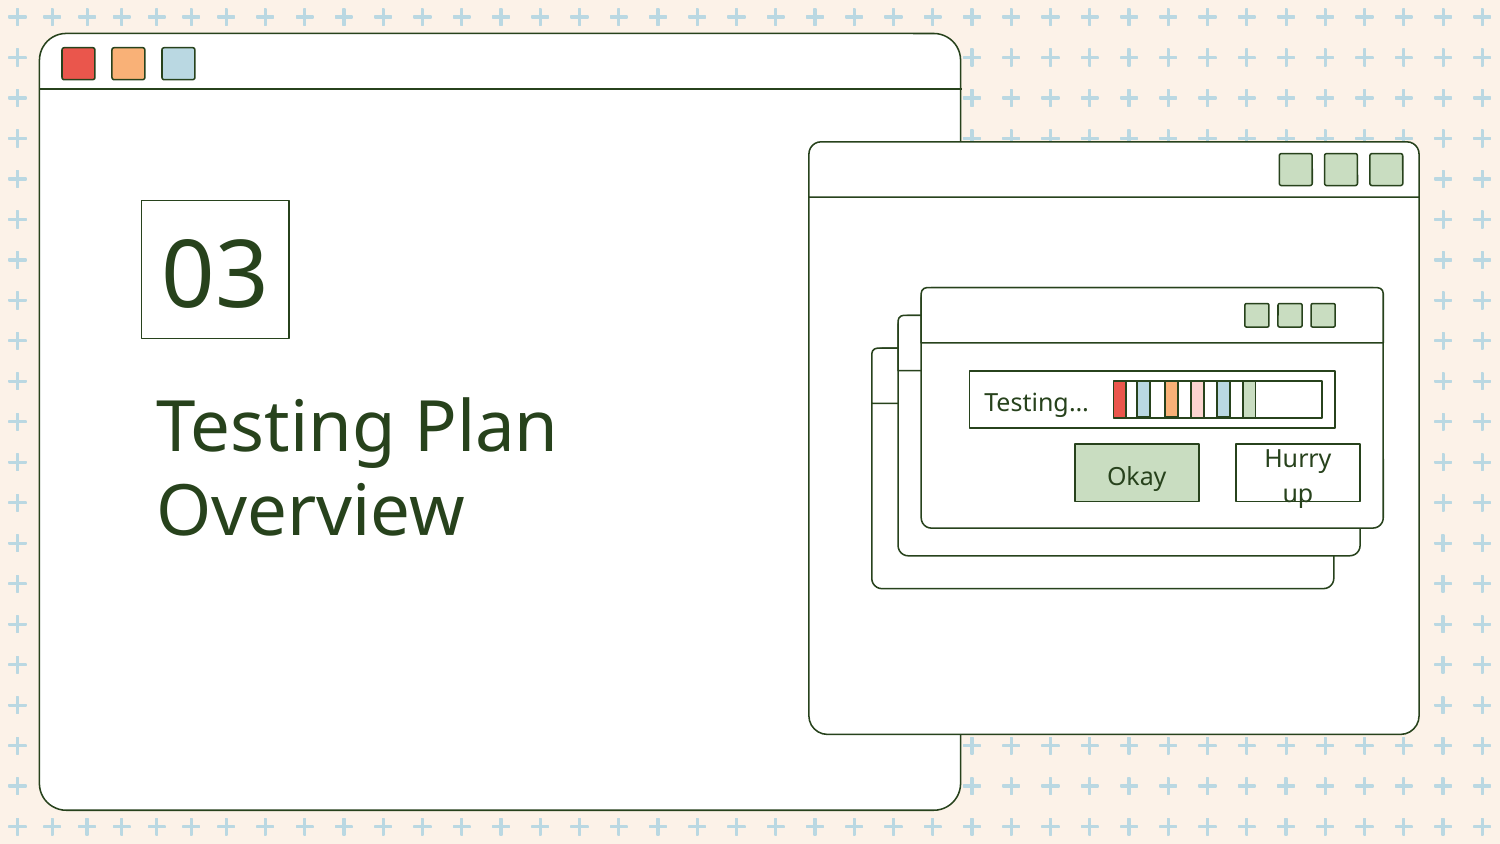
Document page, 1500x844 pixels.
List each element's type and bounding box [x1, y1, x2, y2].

text_box [808, 141, 1420, 735]
text_box [871, 347, 1335, 589]
text_box [897, 315, 1361, 557]
text_box [1113, 380, 1323, 419]
text_box [39, 33, 962, 811]
text_box [920, 287, 1384, 529]
text_box [61, 47, 196, 80]
